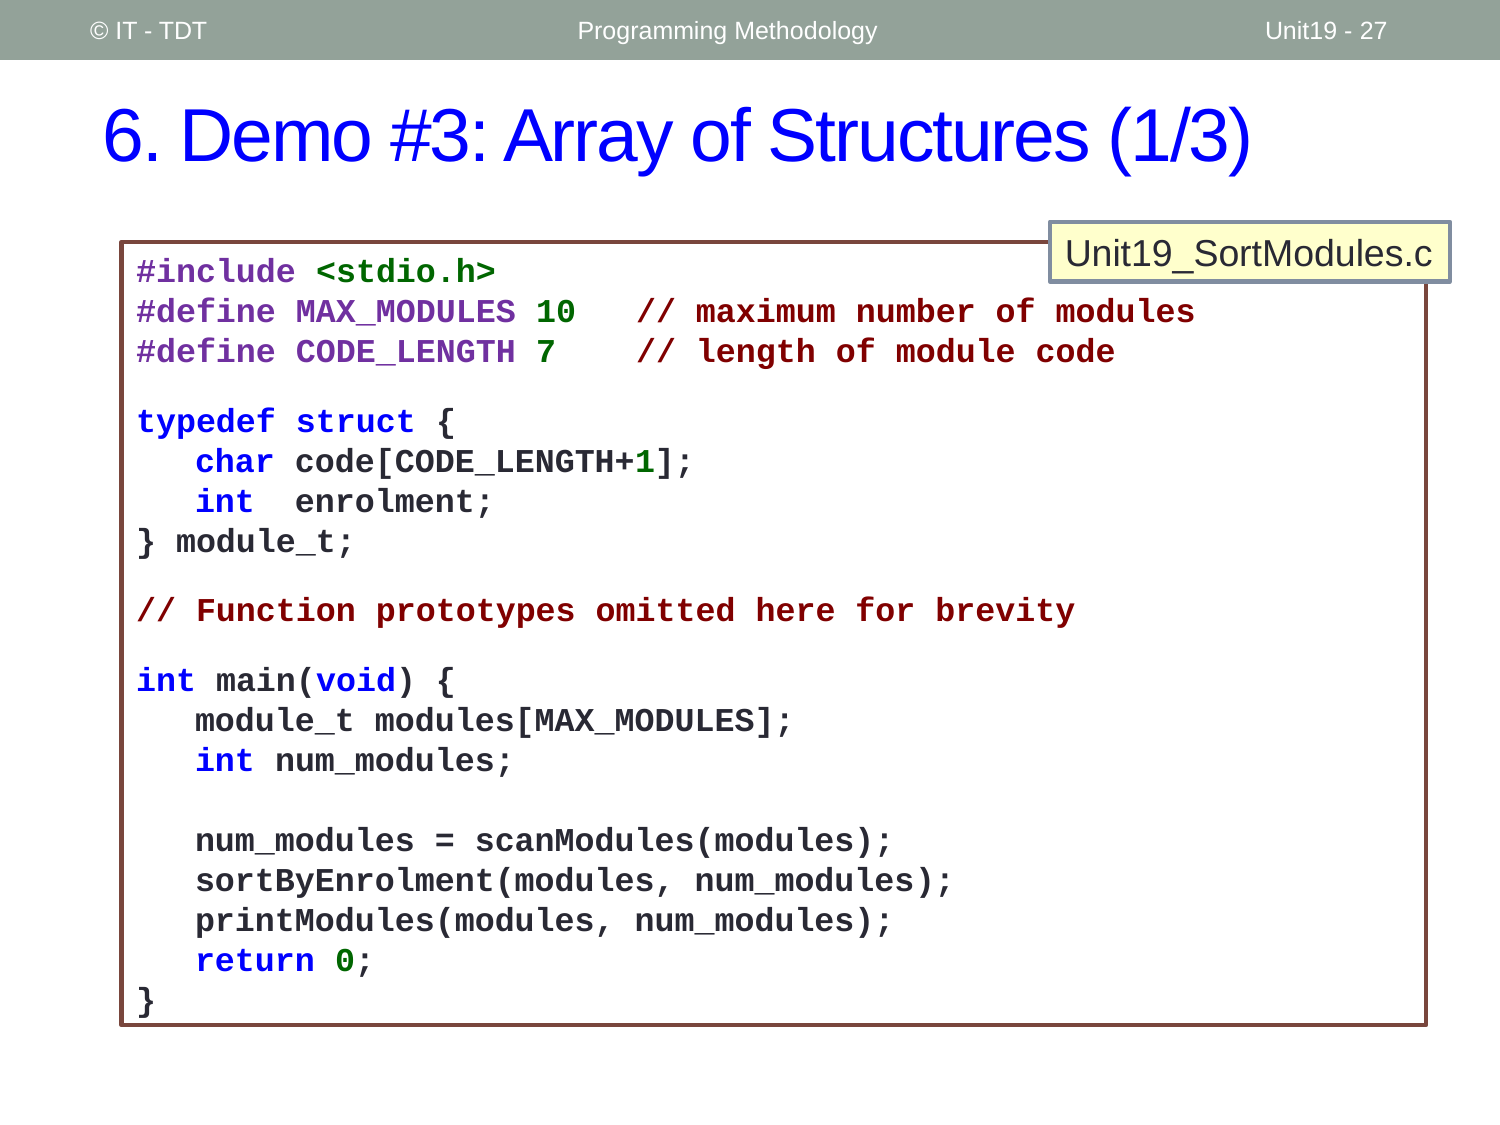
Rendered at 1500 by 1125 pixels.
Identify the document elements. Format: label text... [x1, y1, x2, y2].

footer Programming Methodology [562, 3, 1238, 57]
title 6. Demo #3: Array of Structures (1/3) [87, 62, 1463, 200]
slide_number © IT - TDT [75, 3, 550, 57]
slide_number Unit19 - 27 [1250, 3, 1425, 57]
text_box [121, 221, 1451, 1035]
